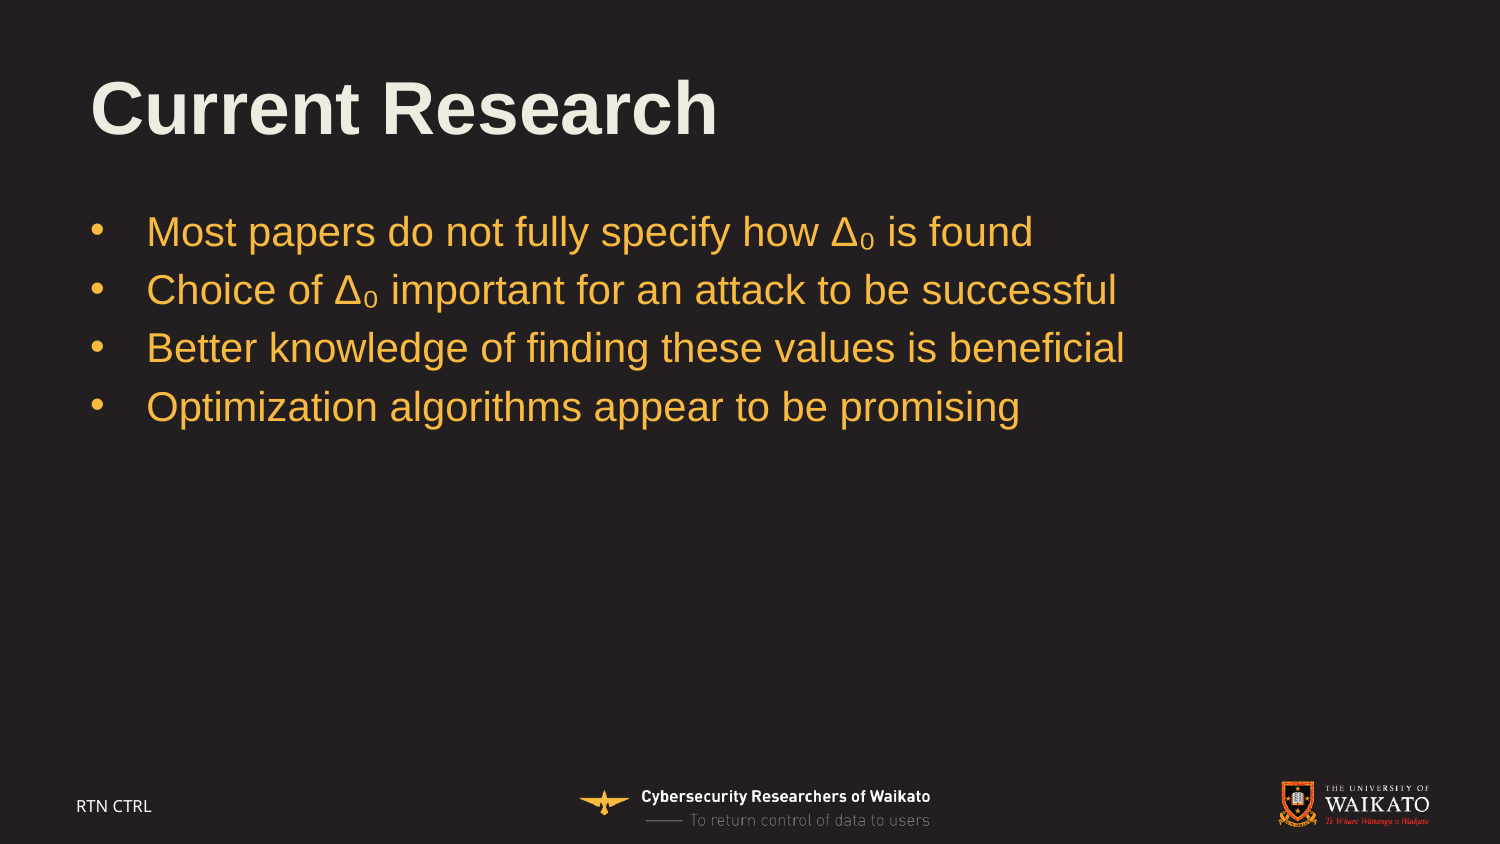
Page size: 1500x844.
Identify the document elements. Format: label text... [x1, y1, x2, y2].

list Most papers do not fully specify how Δ₀ is found Choice of Δ₀ important for an attack to be successful Better knowledge of finding these values is beneficial Optimization algorithms appear to be promising [75, 196, 1425, 754]
picture [1277, 781, 1429, 831]
picture [570, 774, 940, 836]
title Current Research [75, 33, 1425, 175]
